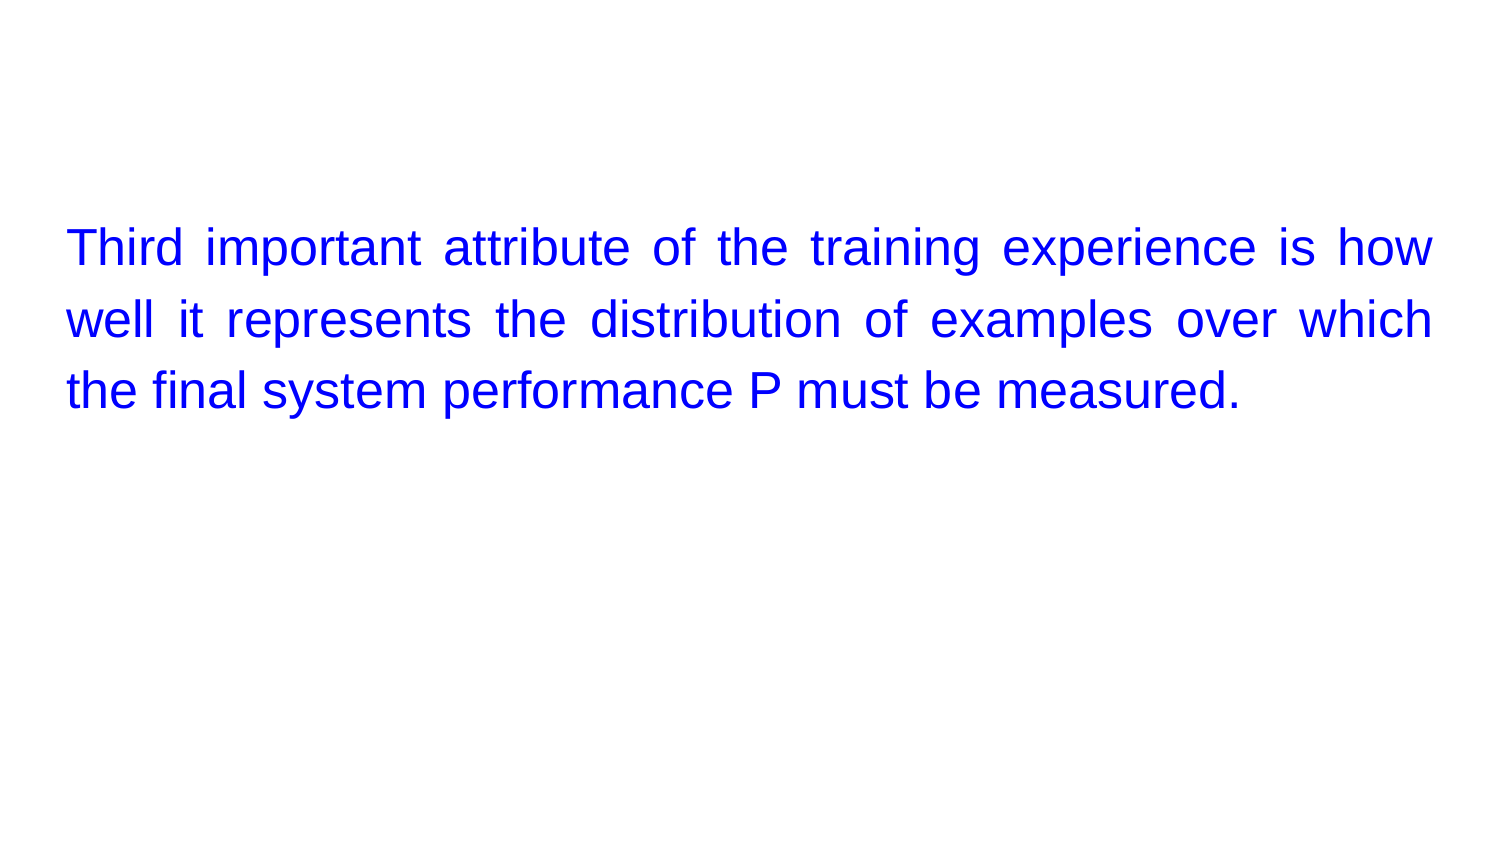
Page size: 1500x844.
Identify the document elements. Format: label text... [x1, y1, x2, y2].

list Third important attribute of the training experience is how well it represents the distribution of examples over which the final system performance P must be measured. [51, 189, 1449, 750]
